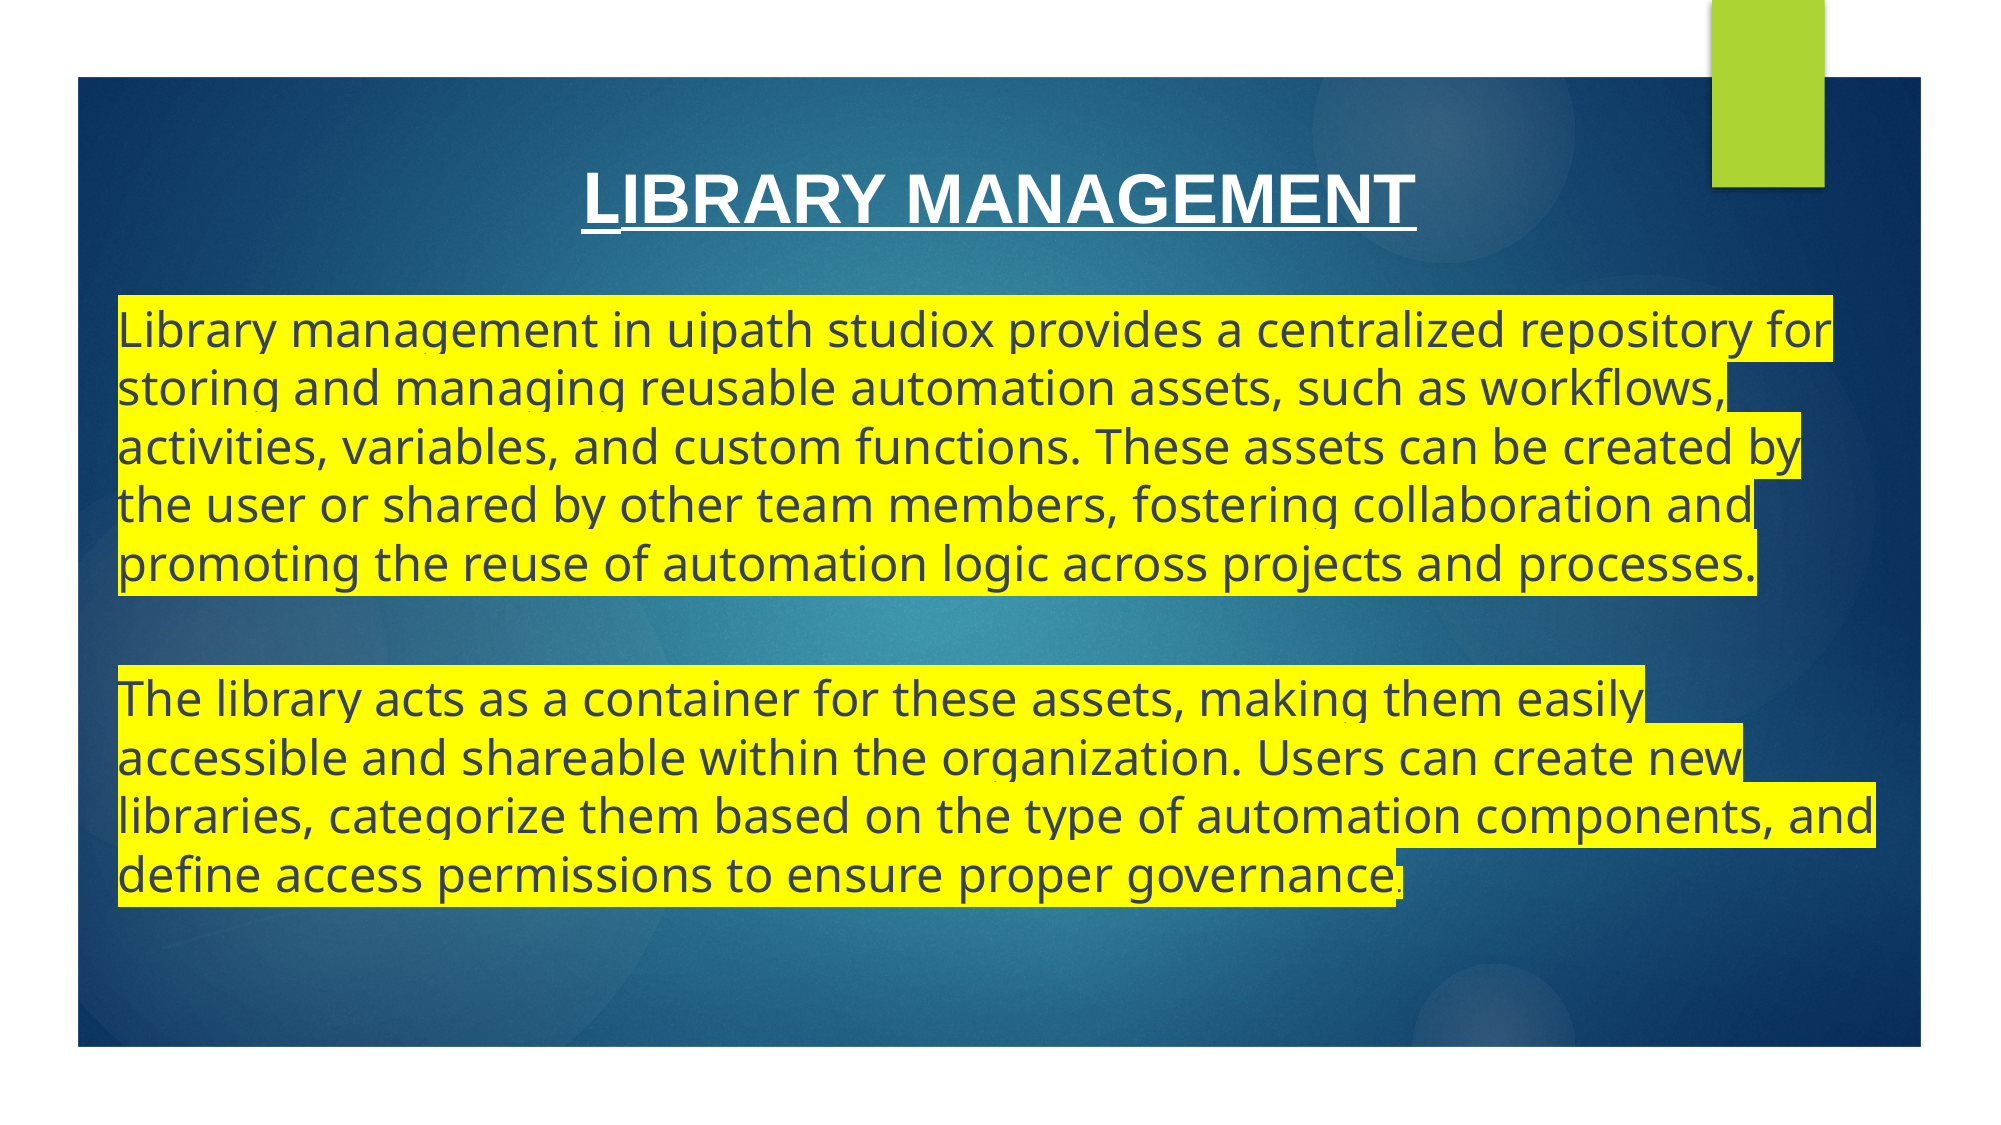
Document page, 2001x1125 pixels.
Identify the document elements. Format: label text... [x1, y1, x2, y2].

subtitle Library management Library management in uipath studiox provides a centralized repository for storing and managing reusable automation assets, such as workflows, activities, variables, and custom functions. These assets can be created by the user or shared by other team members, fostering collaboration and promoting the reuse of automation logic across projects and processes. The library acts as a container for these assets, making them easily accessible and shareable within the organization. Users can create new libraries, categorize them based on the type of automation components, and define access permissions to ensure proper governance. [102, 145, 1896, 925]
